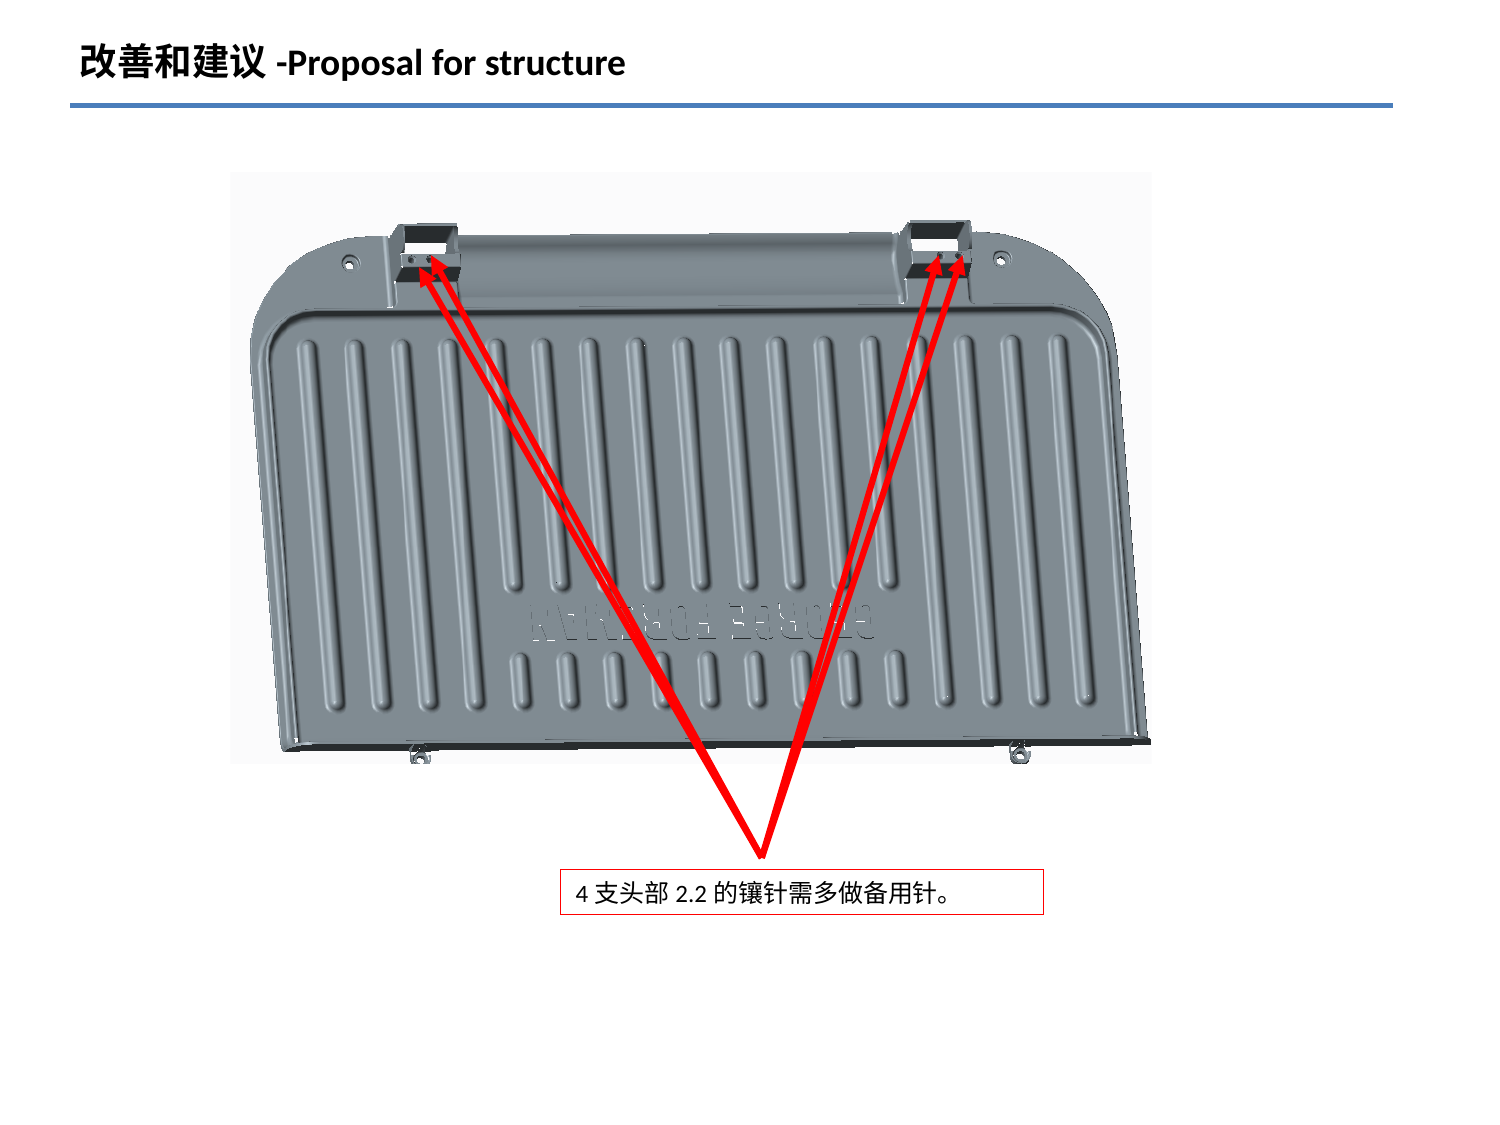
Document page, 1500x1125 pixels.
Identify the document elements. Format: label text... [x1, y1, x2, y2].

text_box 改善和建议-Proposal for structure [64, 30, 1152, 91]
text_box 4支头部2.2的镶针需多做备用针。 [560, 869, 1044, 915]
picture [229, 172, 1152, 764]
